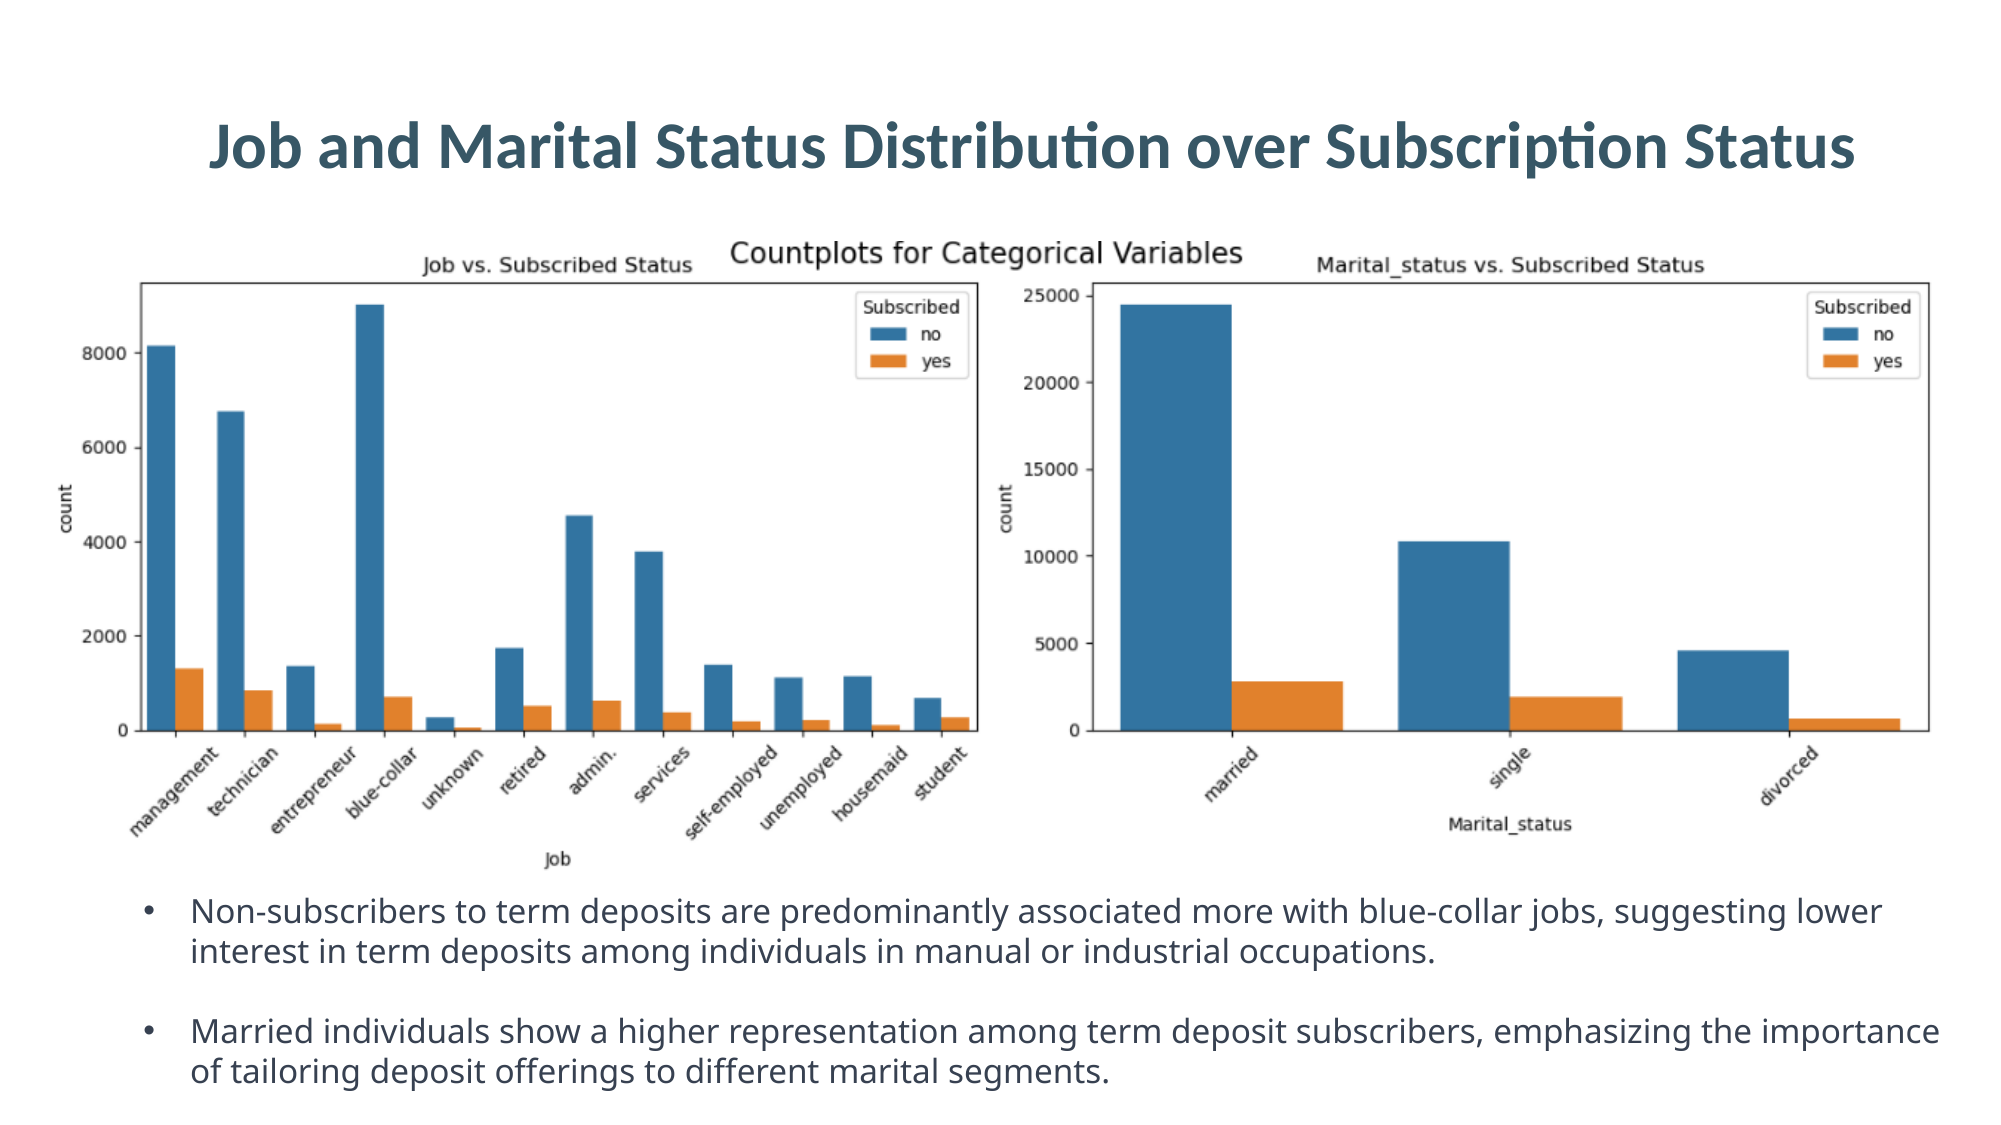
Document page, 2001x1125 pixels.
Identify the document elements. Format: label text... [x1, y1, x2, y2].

text_box Job and Marital Status Distribution over Subscription Status [194, 94, 1906, 190]
picture [45, 241, 1961, 884]
text_box Non-subscribers to term deposits are predominantly associated more with blue-collar jobs, suggesting lower interest in term deposits among individuals in manual or industrial occupations. Married individuals show a higher representation among term deposit subscribers, emphasizing the importance of tailoring deposit offerings to different marital segments. [128, 884, 1961, 1098]
